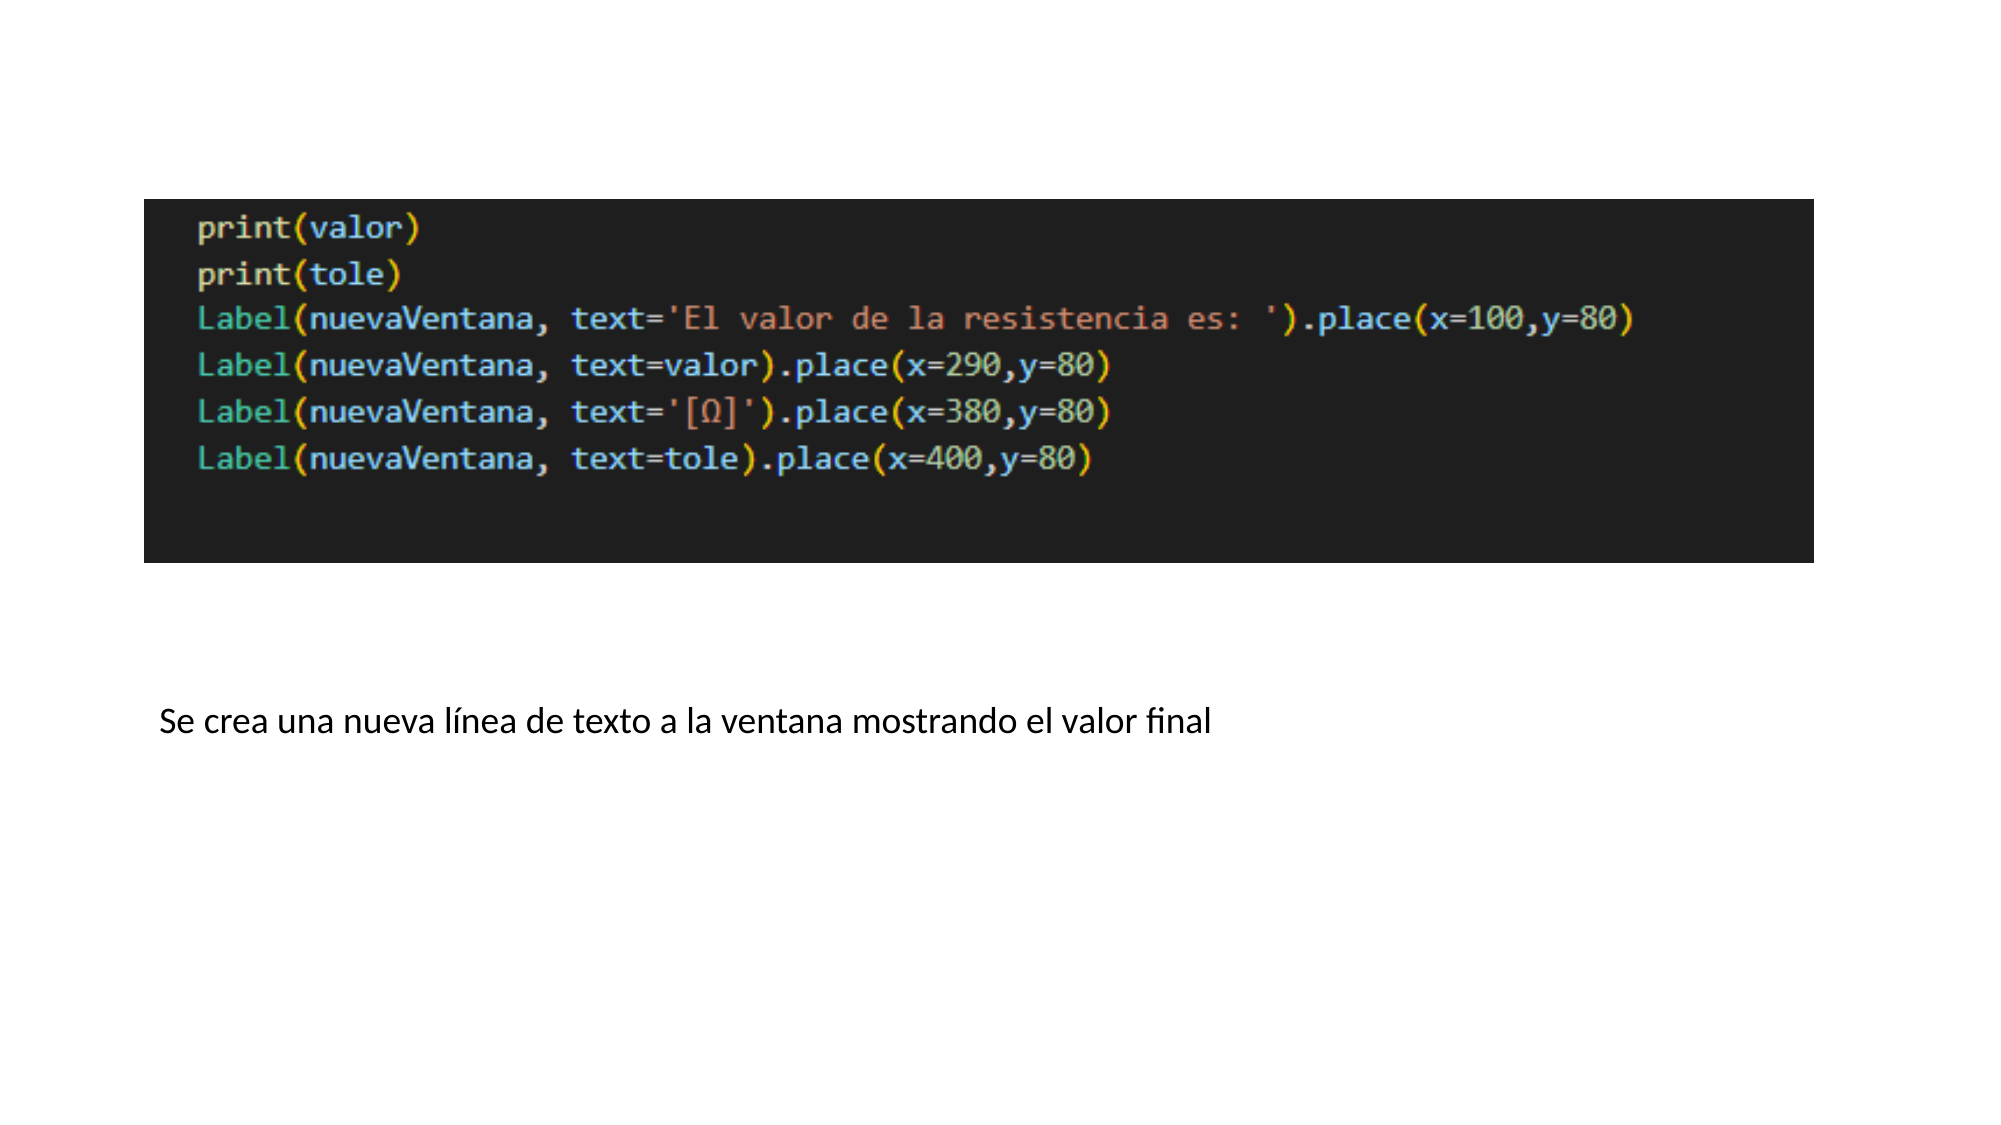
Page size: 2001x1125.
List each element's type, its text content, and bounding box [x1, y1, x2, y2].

picture [144, 199, 1814, 563]
text_box Se crea una nueva línea de texto a la ventana mostrando el valor final [144, 688, 1328, 749]
